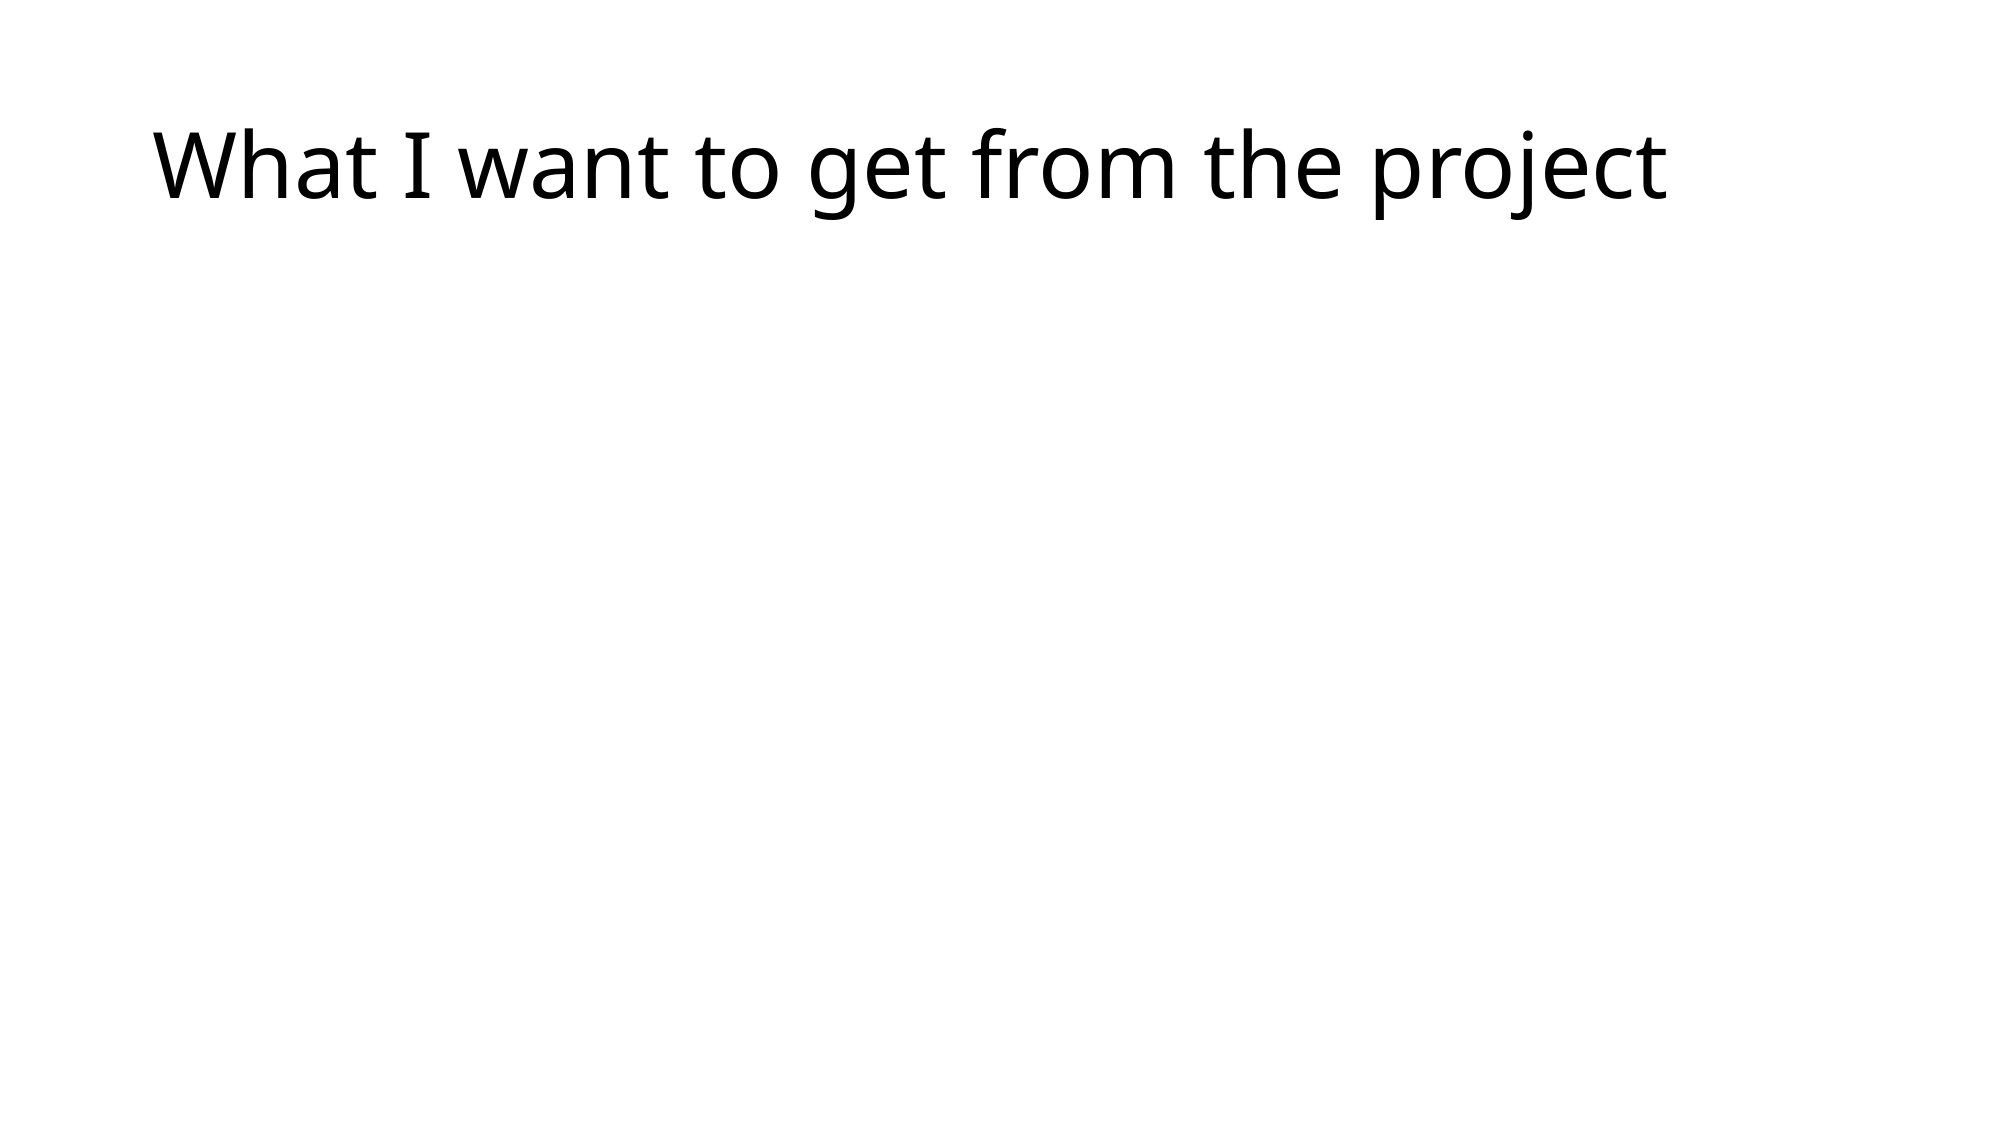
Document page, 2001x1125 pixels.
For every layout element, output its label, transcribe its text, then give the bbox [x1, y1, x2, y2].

title What I want to get from the project [137, 59, 1863, 278]
